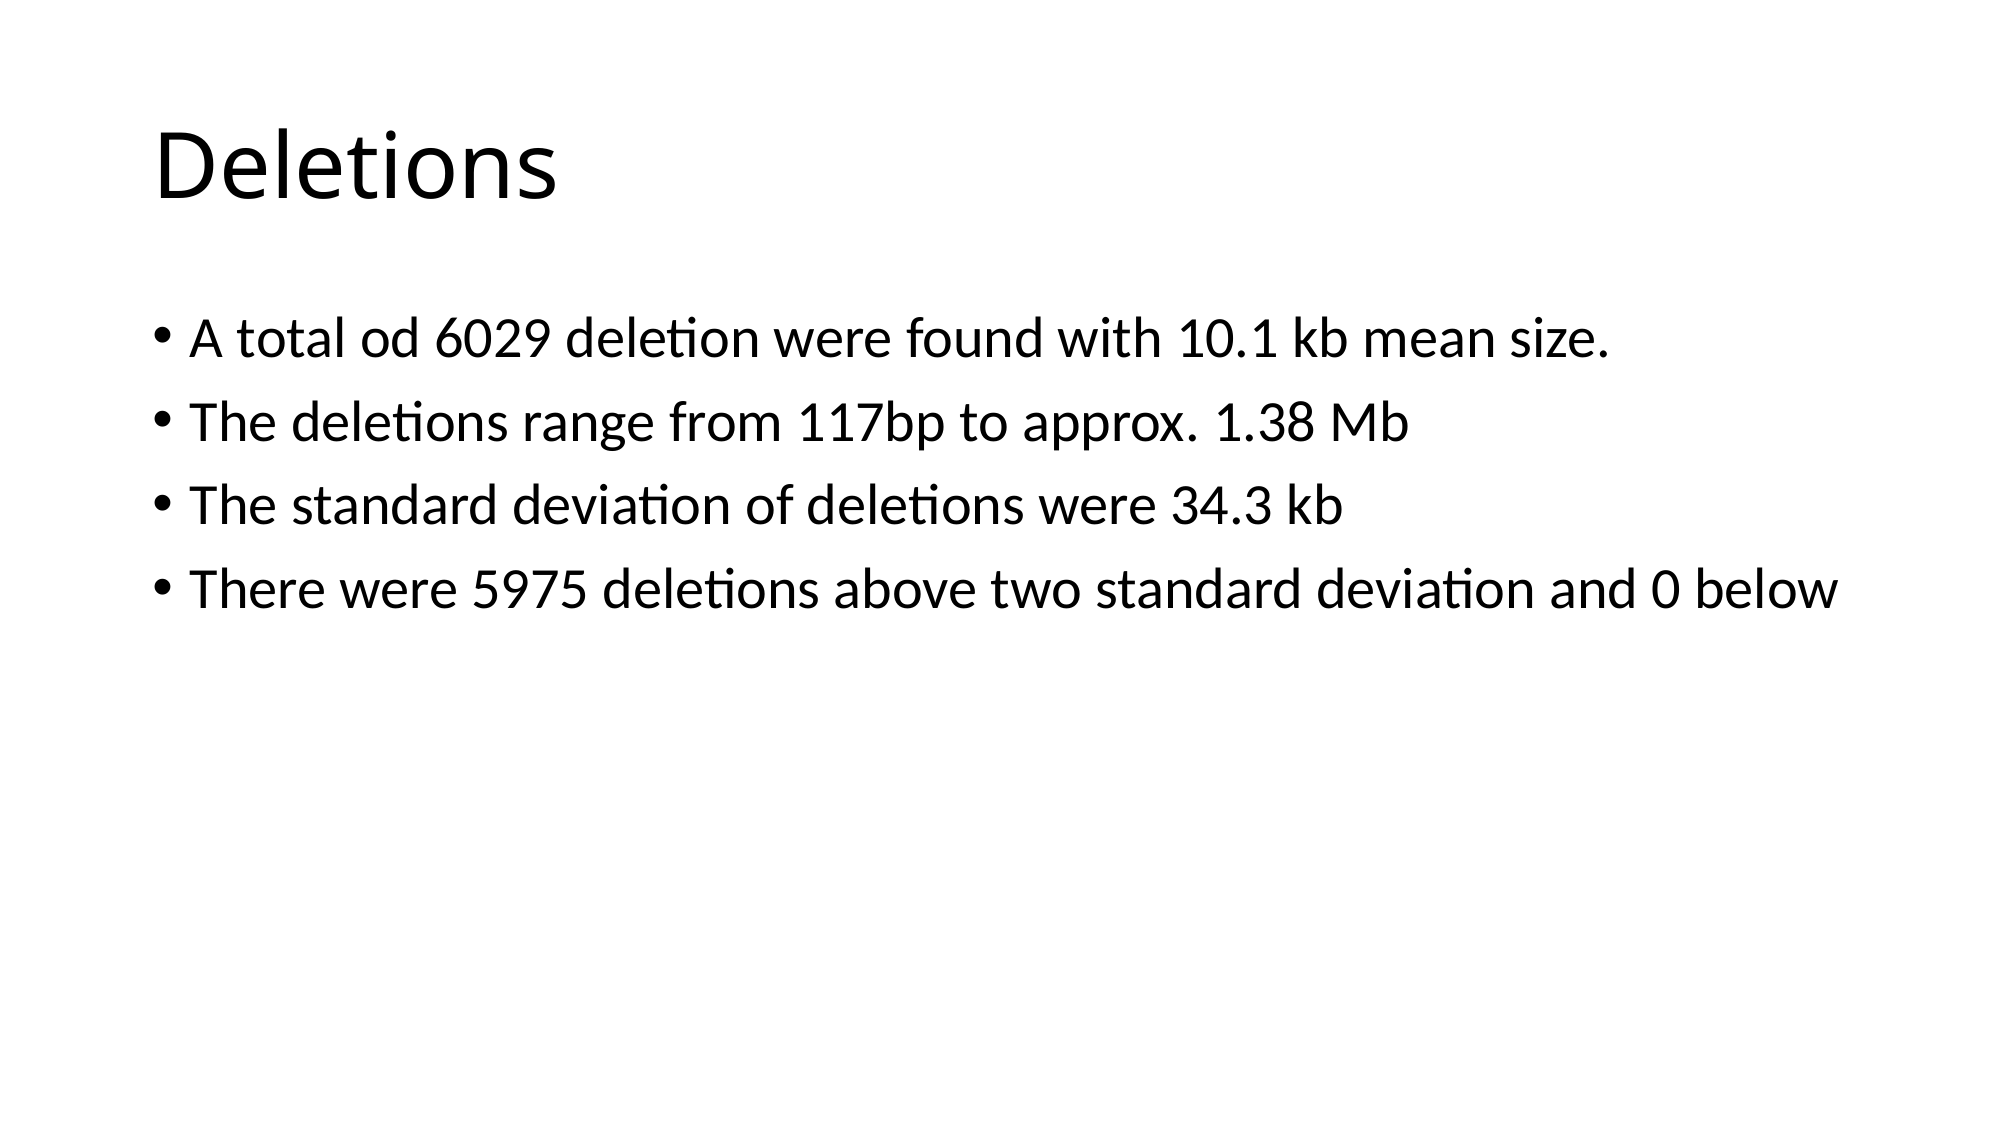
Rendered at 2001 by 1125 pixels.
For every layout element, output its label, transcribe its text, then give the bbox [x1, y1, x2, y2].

title Deletions [137, 59, 1863, 278]
list A total od 6029 deletion were found with 10.1 kb mean size. The deletions range from 117bp to approx. 1.38 Mb The standard deviation of deletions were 34.3 kb There were 5975 deletions above two standard deviation and 0 below [137, 299, 1863, 1014]
